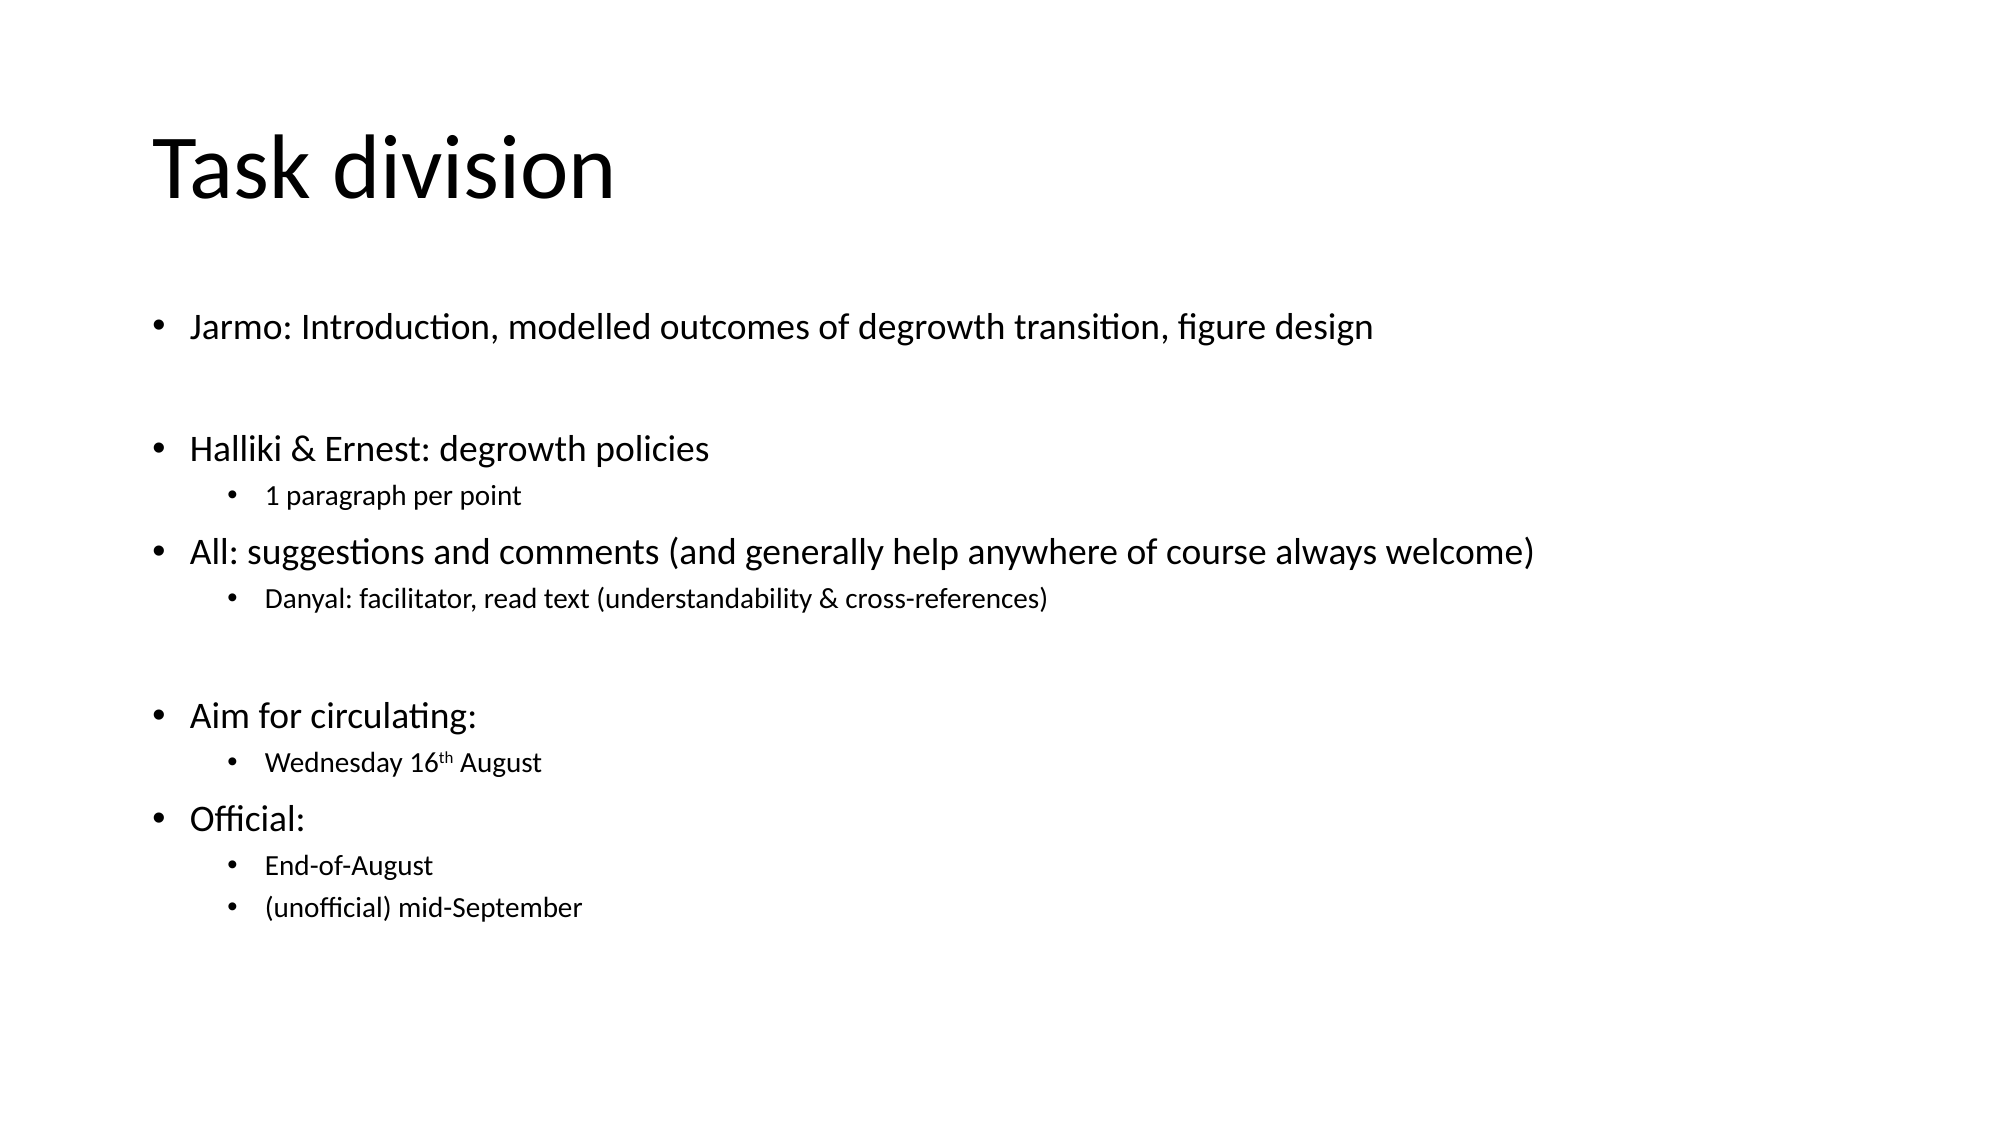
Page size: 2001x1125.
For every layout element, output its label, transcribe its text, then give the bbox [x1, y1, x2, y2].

title Task division [137, 59, 1863, 278]
list Jarmo: Introduction, modelled outcomes of degrowth transition, figure design Halliki & Ernest: degrowth policies 1 paragraph per point All: suggestions and comments (and generally help anywhere of course always welcome) Danyal: facilitator, read text (understandability & cross-references) Aim for circulating: Wednesday 16th August Official: End-of-August (unofficial) mid-September [137, 299, 1863, 1014]
